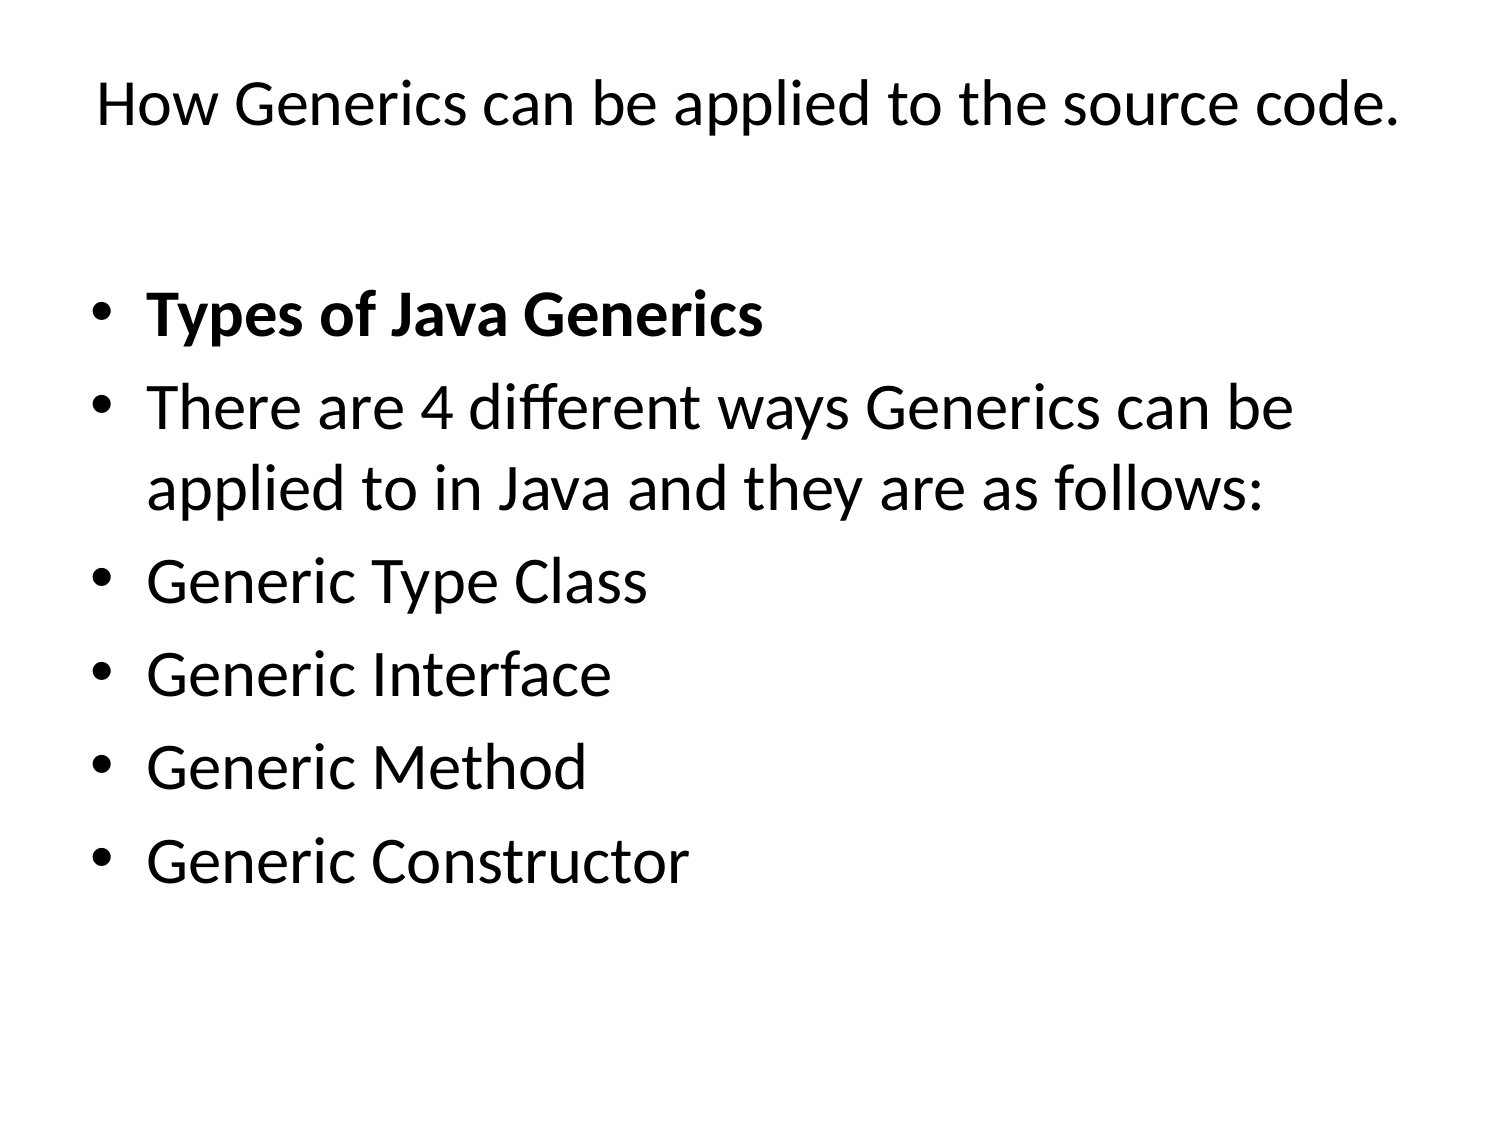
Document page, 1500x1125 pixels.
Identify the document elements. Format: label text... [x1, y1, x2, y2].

list Types of Java Generics There are 4 different ways Generics can be applied to in Java and they are as follows: Generic Type Class Generic Interface Generic Method Generic Constructor [75, 262, 1425, 1005]
title How Generics can be applied to the source code. [75, 45, 1425, 233]
